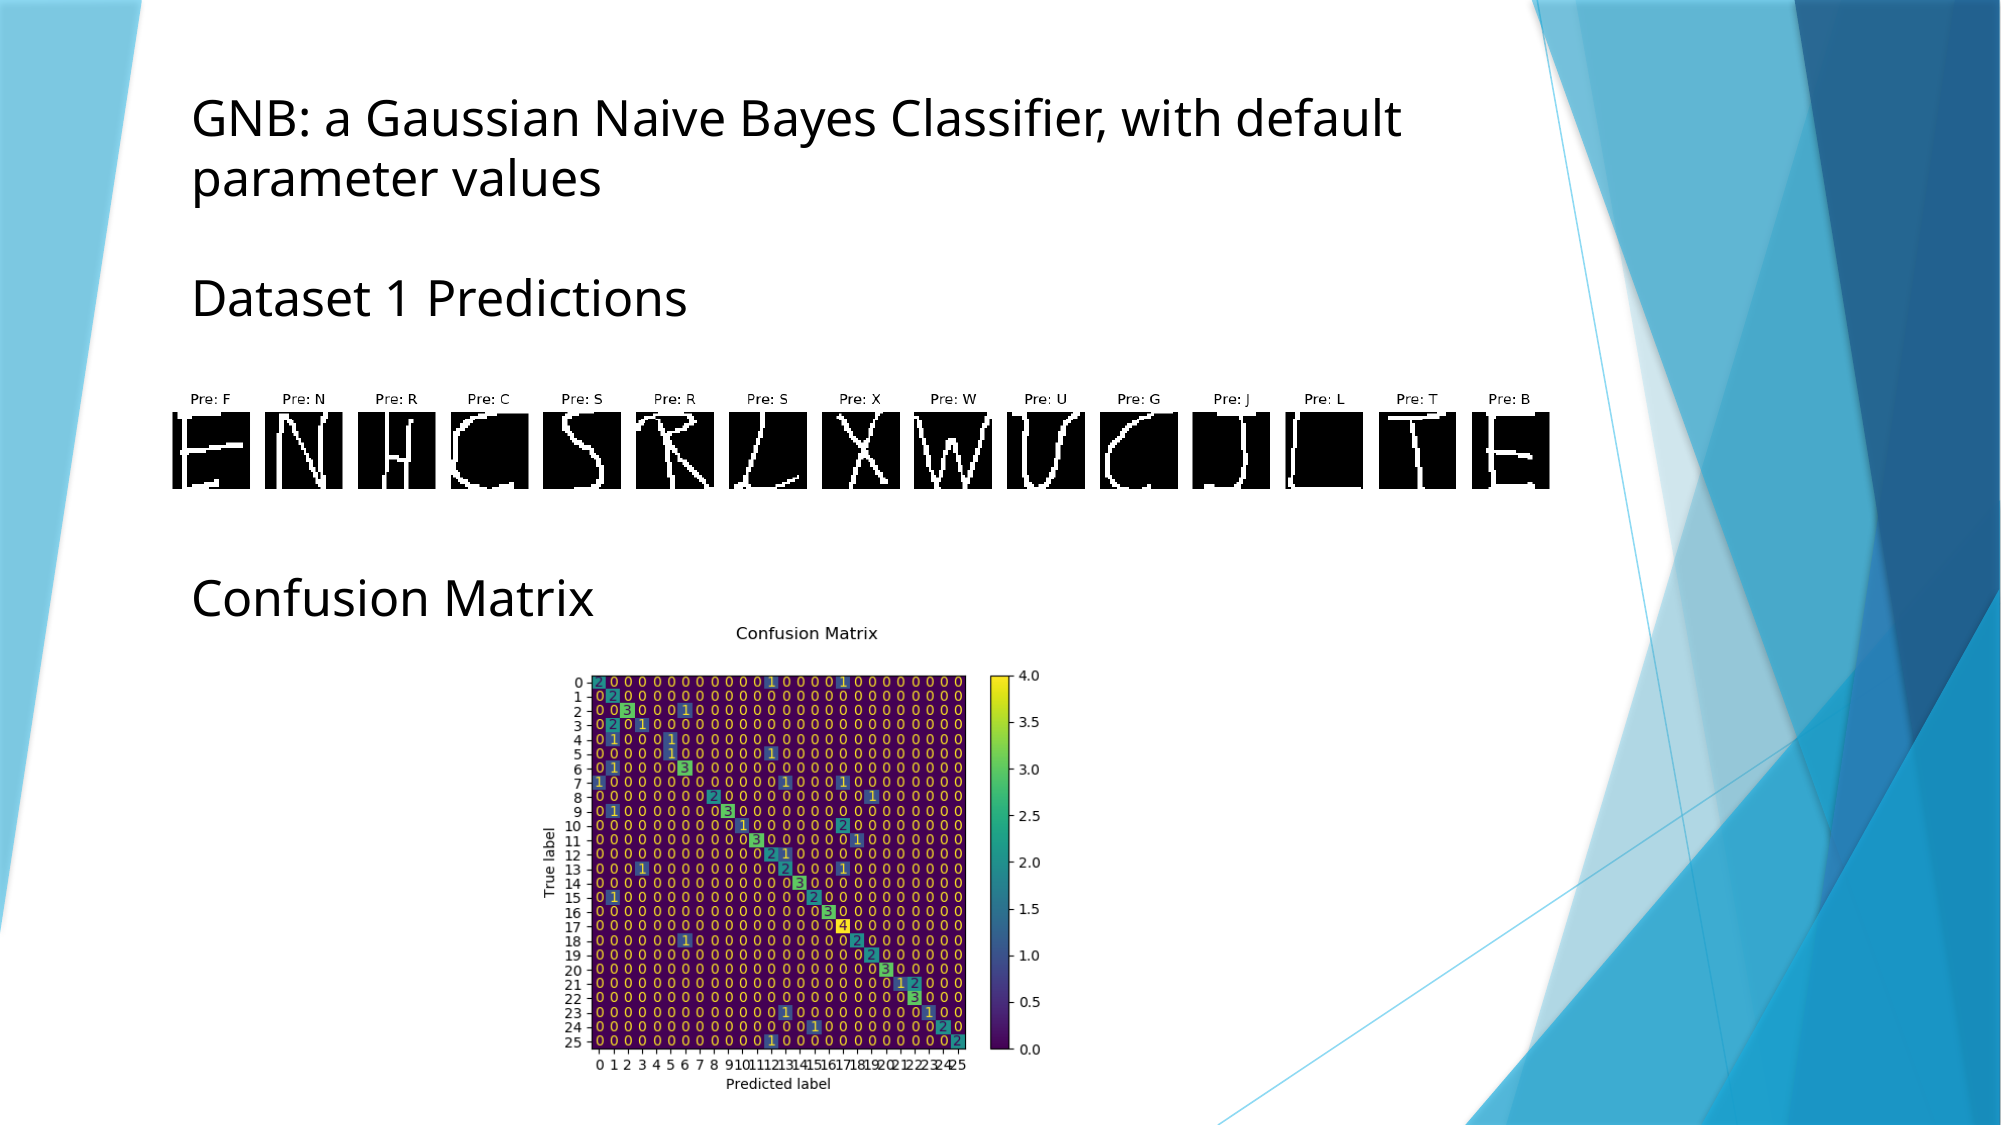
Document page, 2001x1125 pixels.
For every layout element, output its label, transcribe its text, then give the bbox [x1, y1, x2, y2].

text_box GNB: a Gaussian Naive Bayes Classifier, with default parameter values Dataset 1 Predictions Confusion Matrix [176, 79, 1489, 361]
picture [156, 361, 1561, 529]
picture [526, 624, 1069, 1093]
text_box GNB: a Gaussian Naive Bayes Classifier, with default parameter values Dataset 1 Predictions Confusion Matrix [176, 538, 1489, 634]
